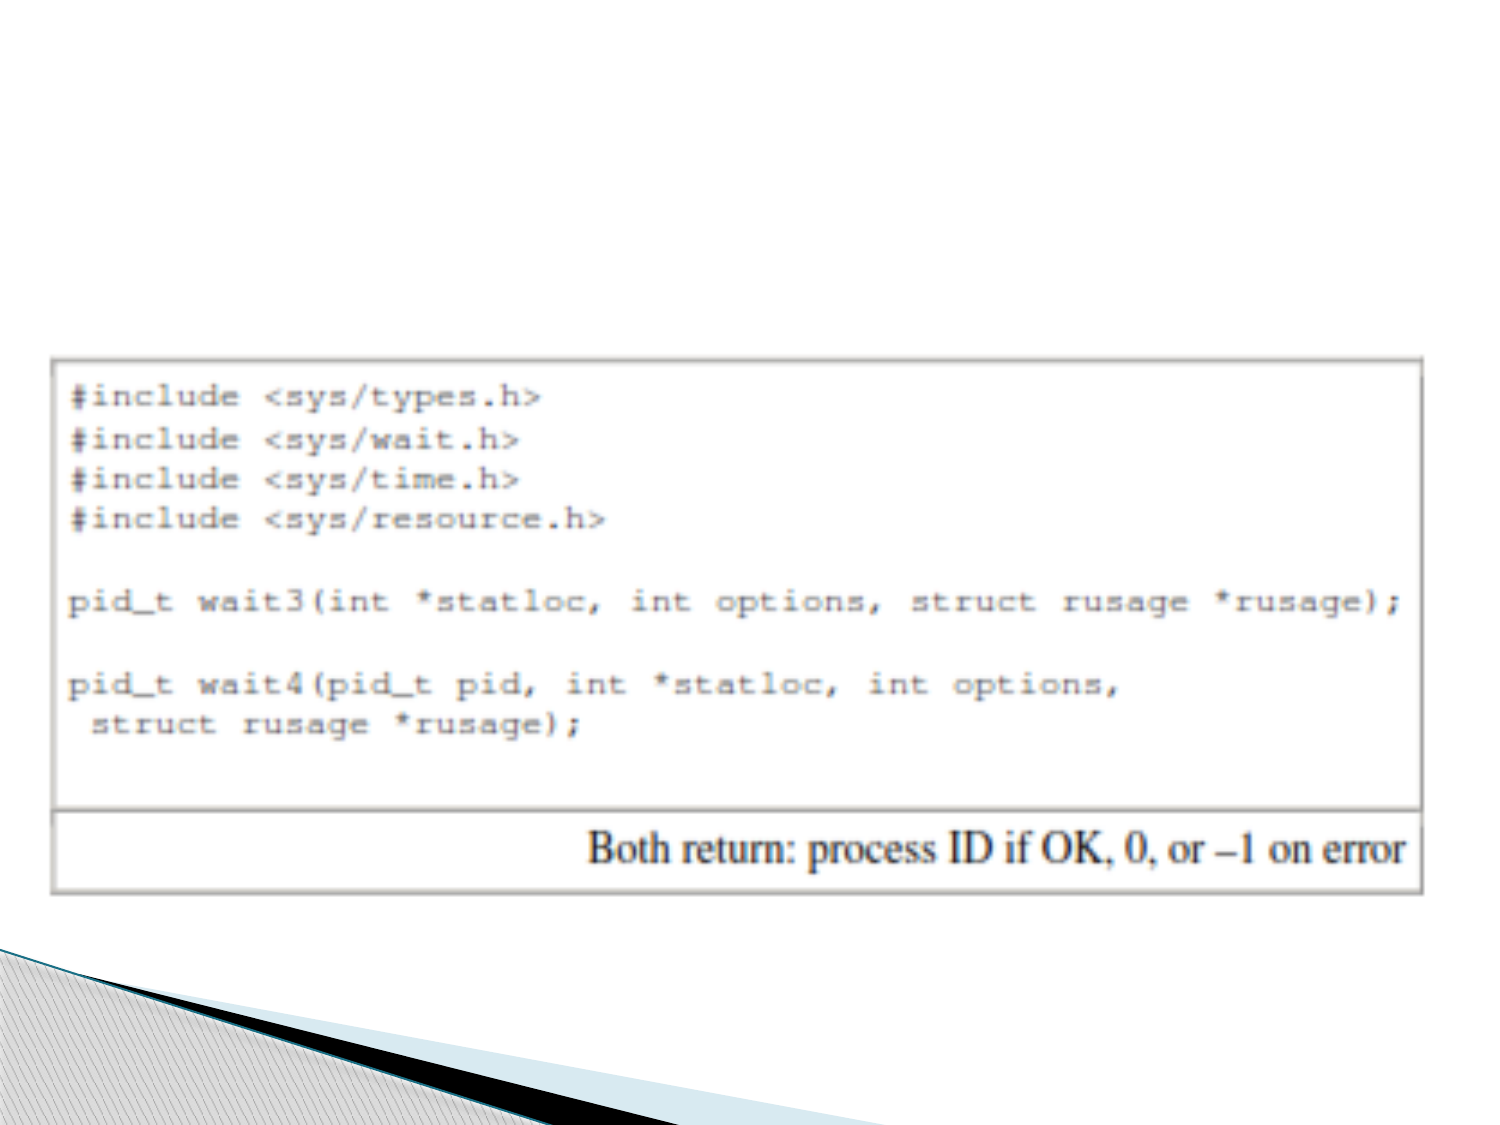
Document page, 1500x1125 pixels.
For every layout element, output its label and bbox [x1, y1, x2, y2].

list [37, 324, 1479, 922]
